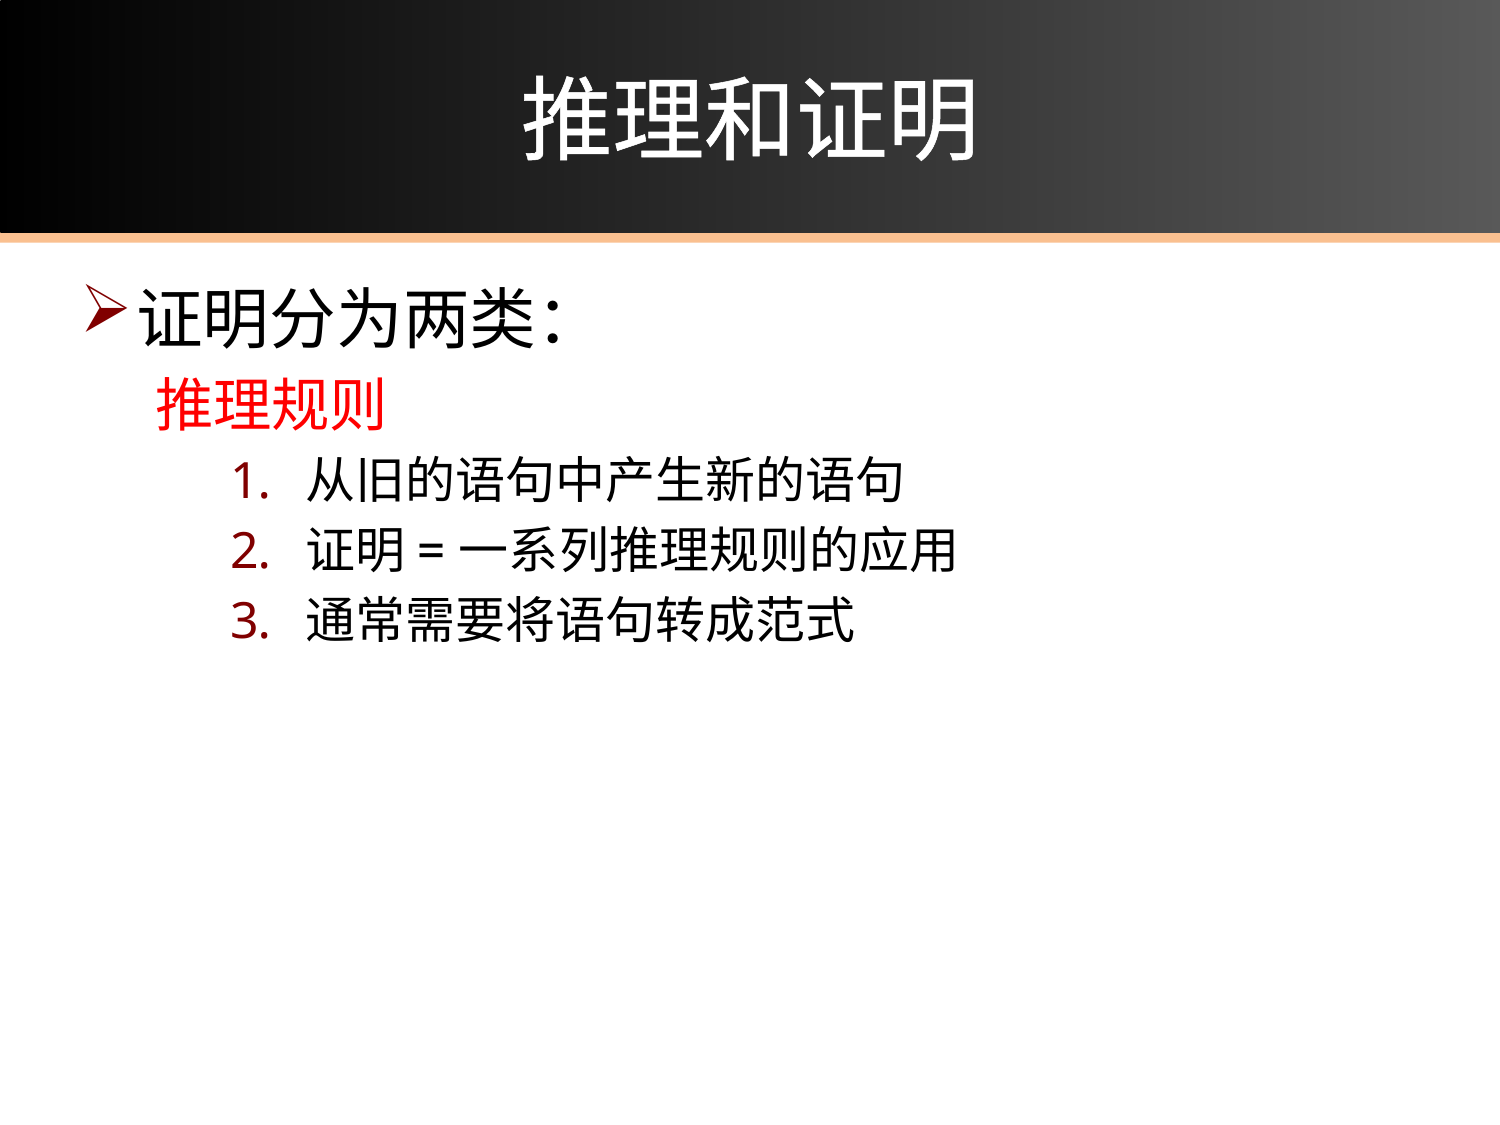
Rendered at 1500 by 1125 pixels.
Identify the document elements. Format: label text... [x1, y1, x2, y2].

text_box [756, 99, 807, 150]
title 推理和证明 [0, 0, 1500, 233]
list 证明分为两类： 推理规则 从旧的语句中产生新的语句 证明=一系列推理规则的应用 通常需要将语句转成范式 [64, 268, 1415, 1012]
